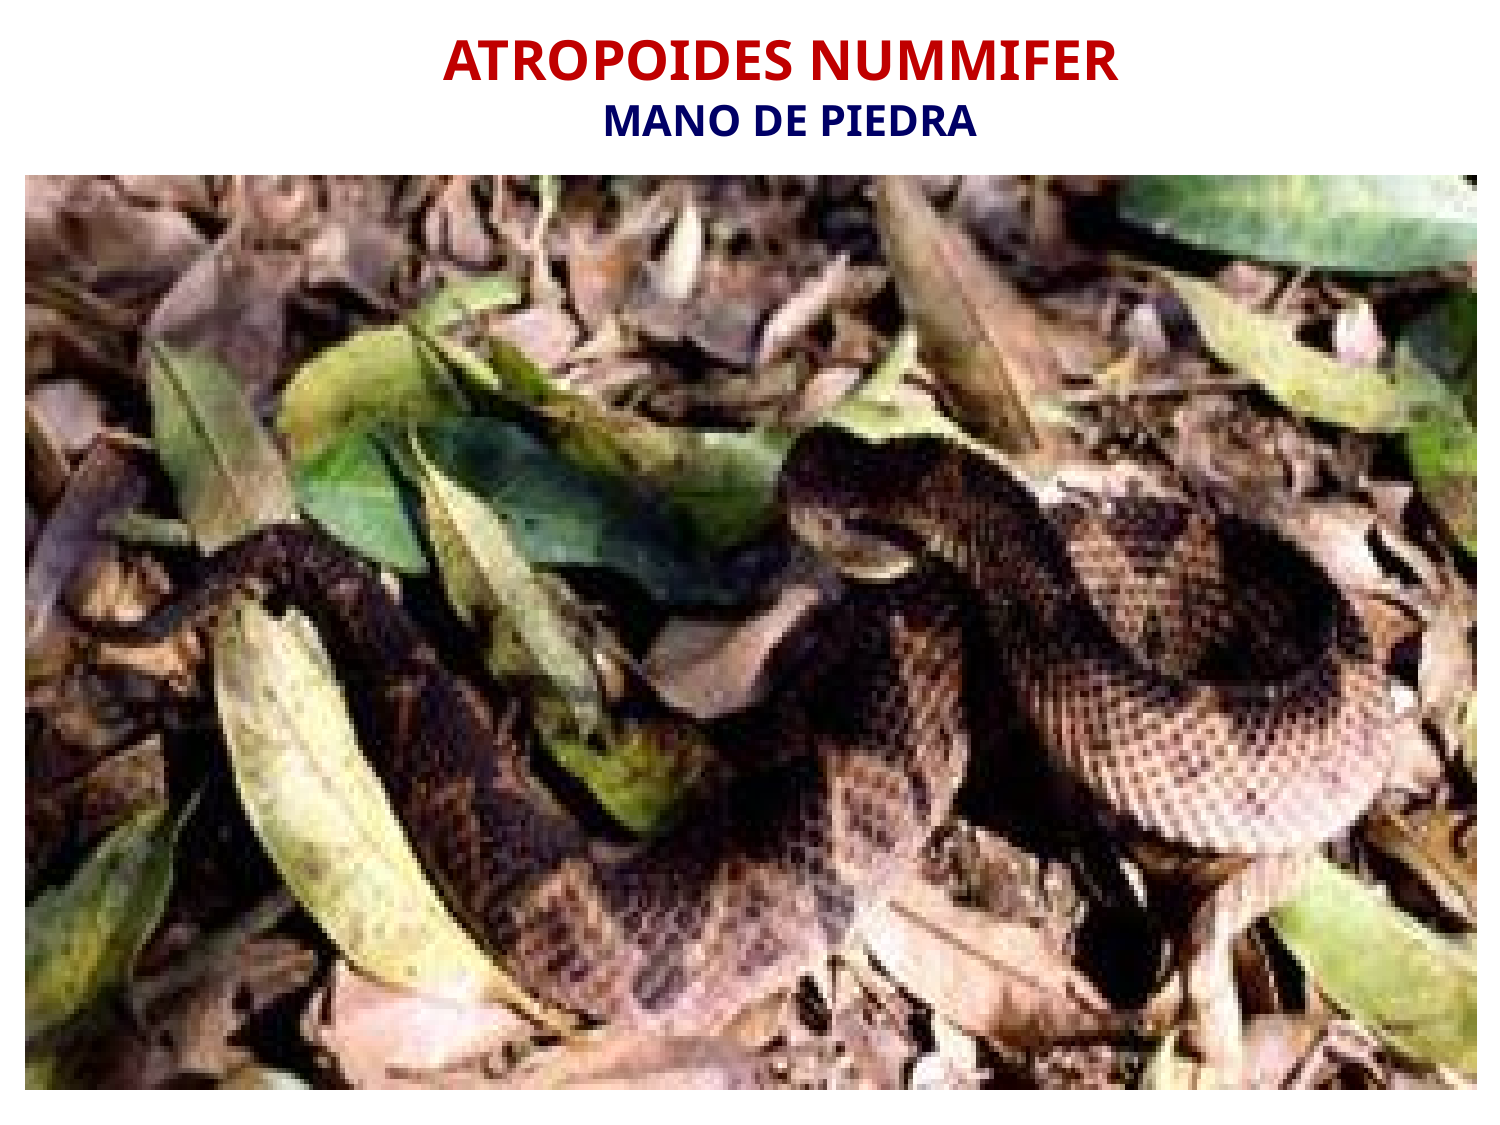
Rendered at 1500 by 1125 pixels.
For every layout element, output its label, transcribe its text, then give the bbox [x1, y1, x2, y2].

picture [25, 175, 1477, 1091]
title ATROPOIDES NUMMIFER MANO DE PIEDRA [152, 11, 1428, 153]
